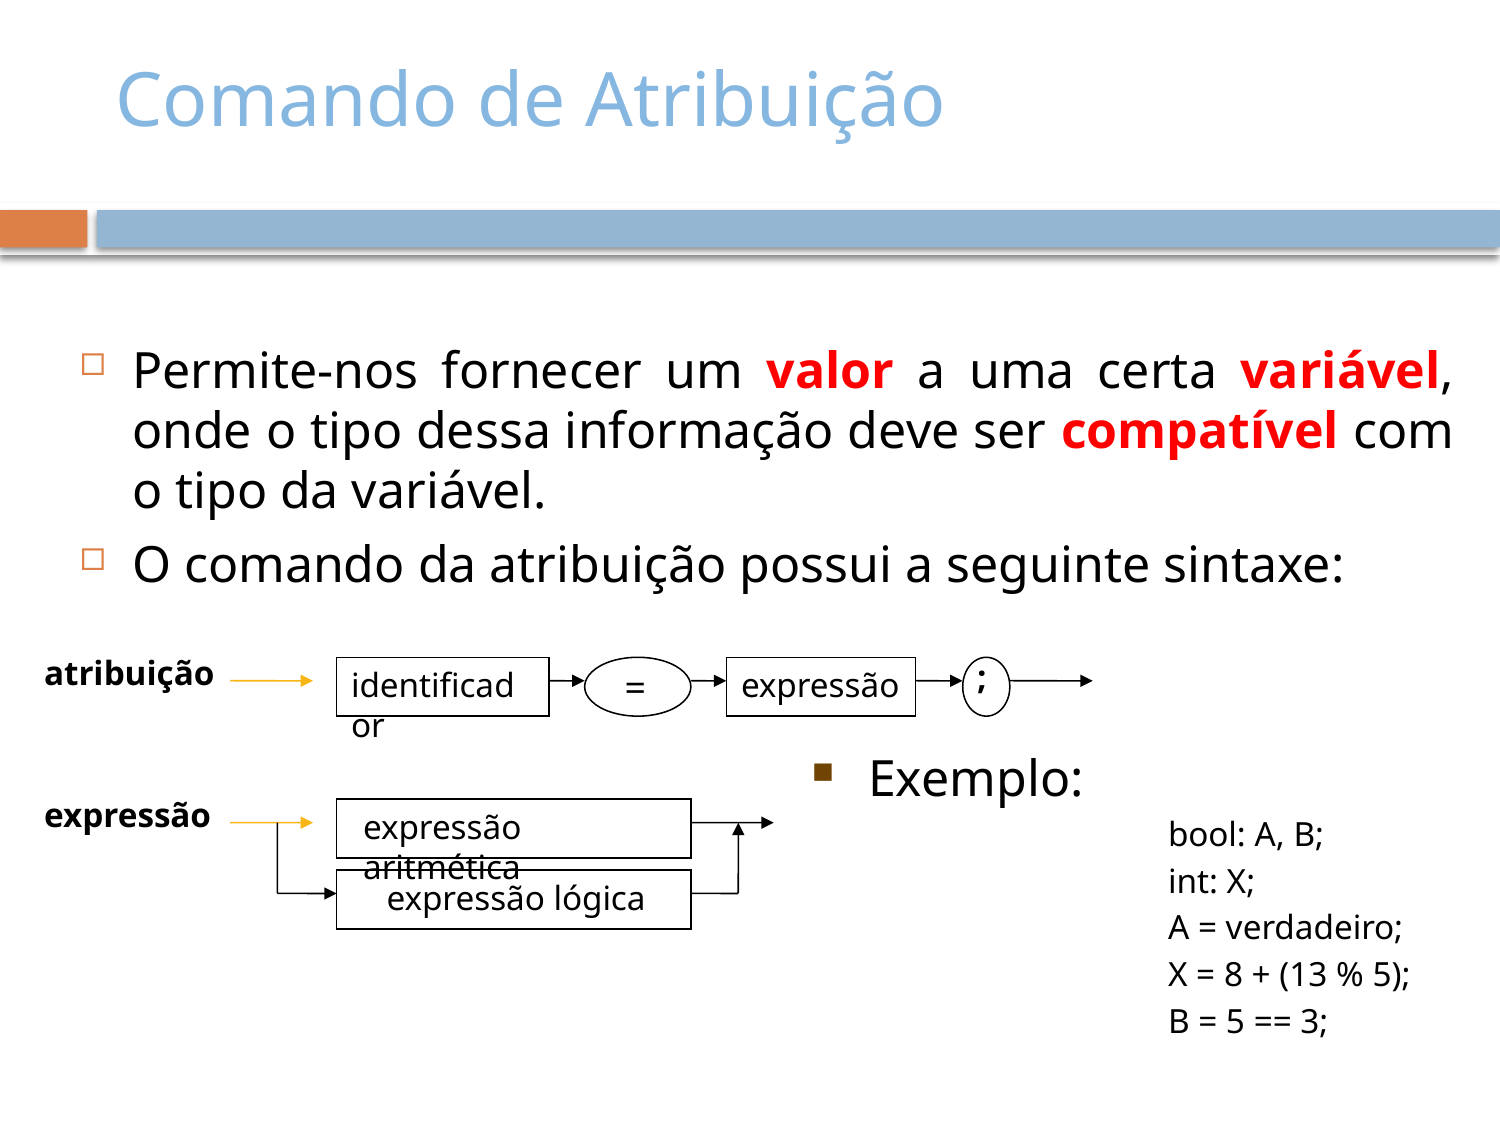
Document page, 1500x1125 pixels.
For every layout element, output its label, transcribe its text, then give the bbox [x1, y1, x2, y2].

title Comando de Atribuição [100, 37, 1438, 200]
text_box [29, 644, 1093, 930]
list Permite-nos fornecer um valor a uma certa variável, onde o tipo dessa informação deve ser compatível com o tipo da variável. O comando da atribuição possui a seguinte sintaxe: [64, 331, 1469, 610]
text_box Exemplo: bool: A, B; int: X; A = verdadeiro; X = 8 + (13 % 5); B = 5 == 3; [797, 739, 1472, 1090]
